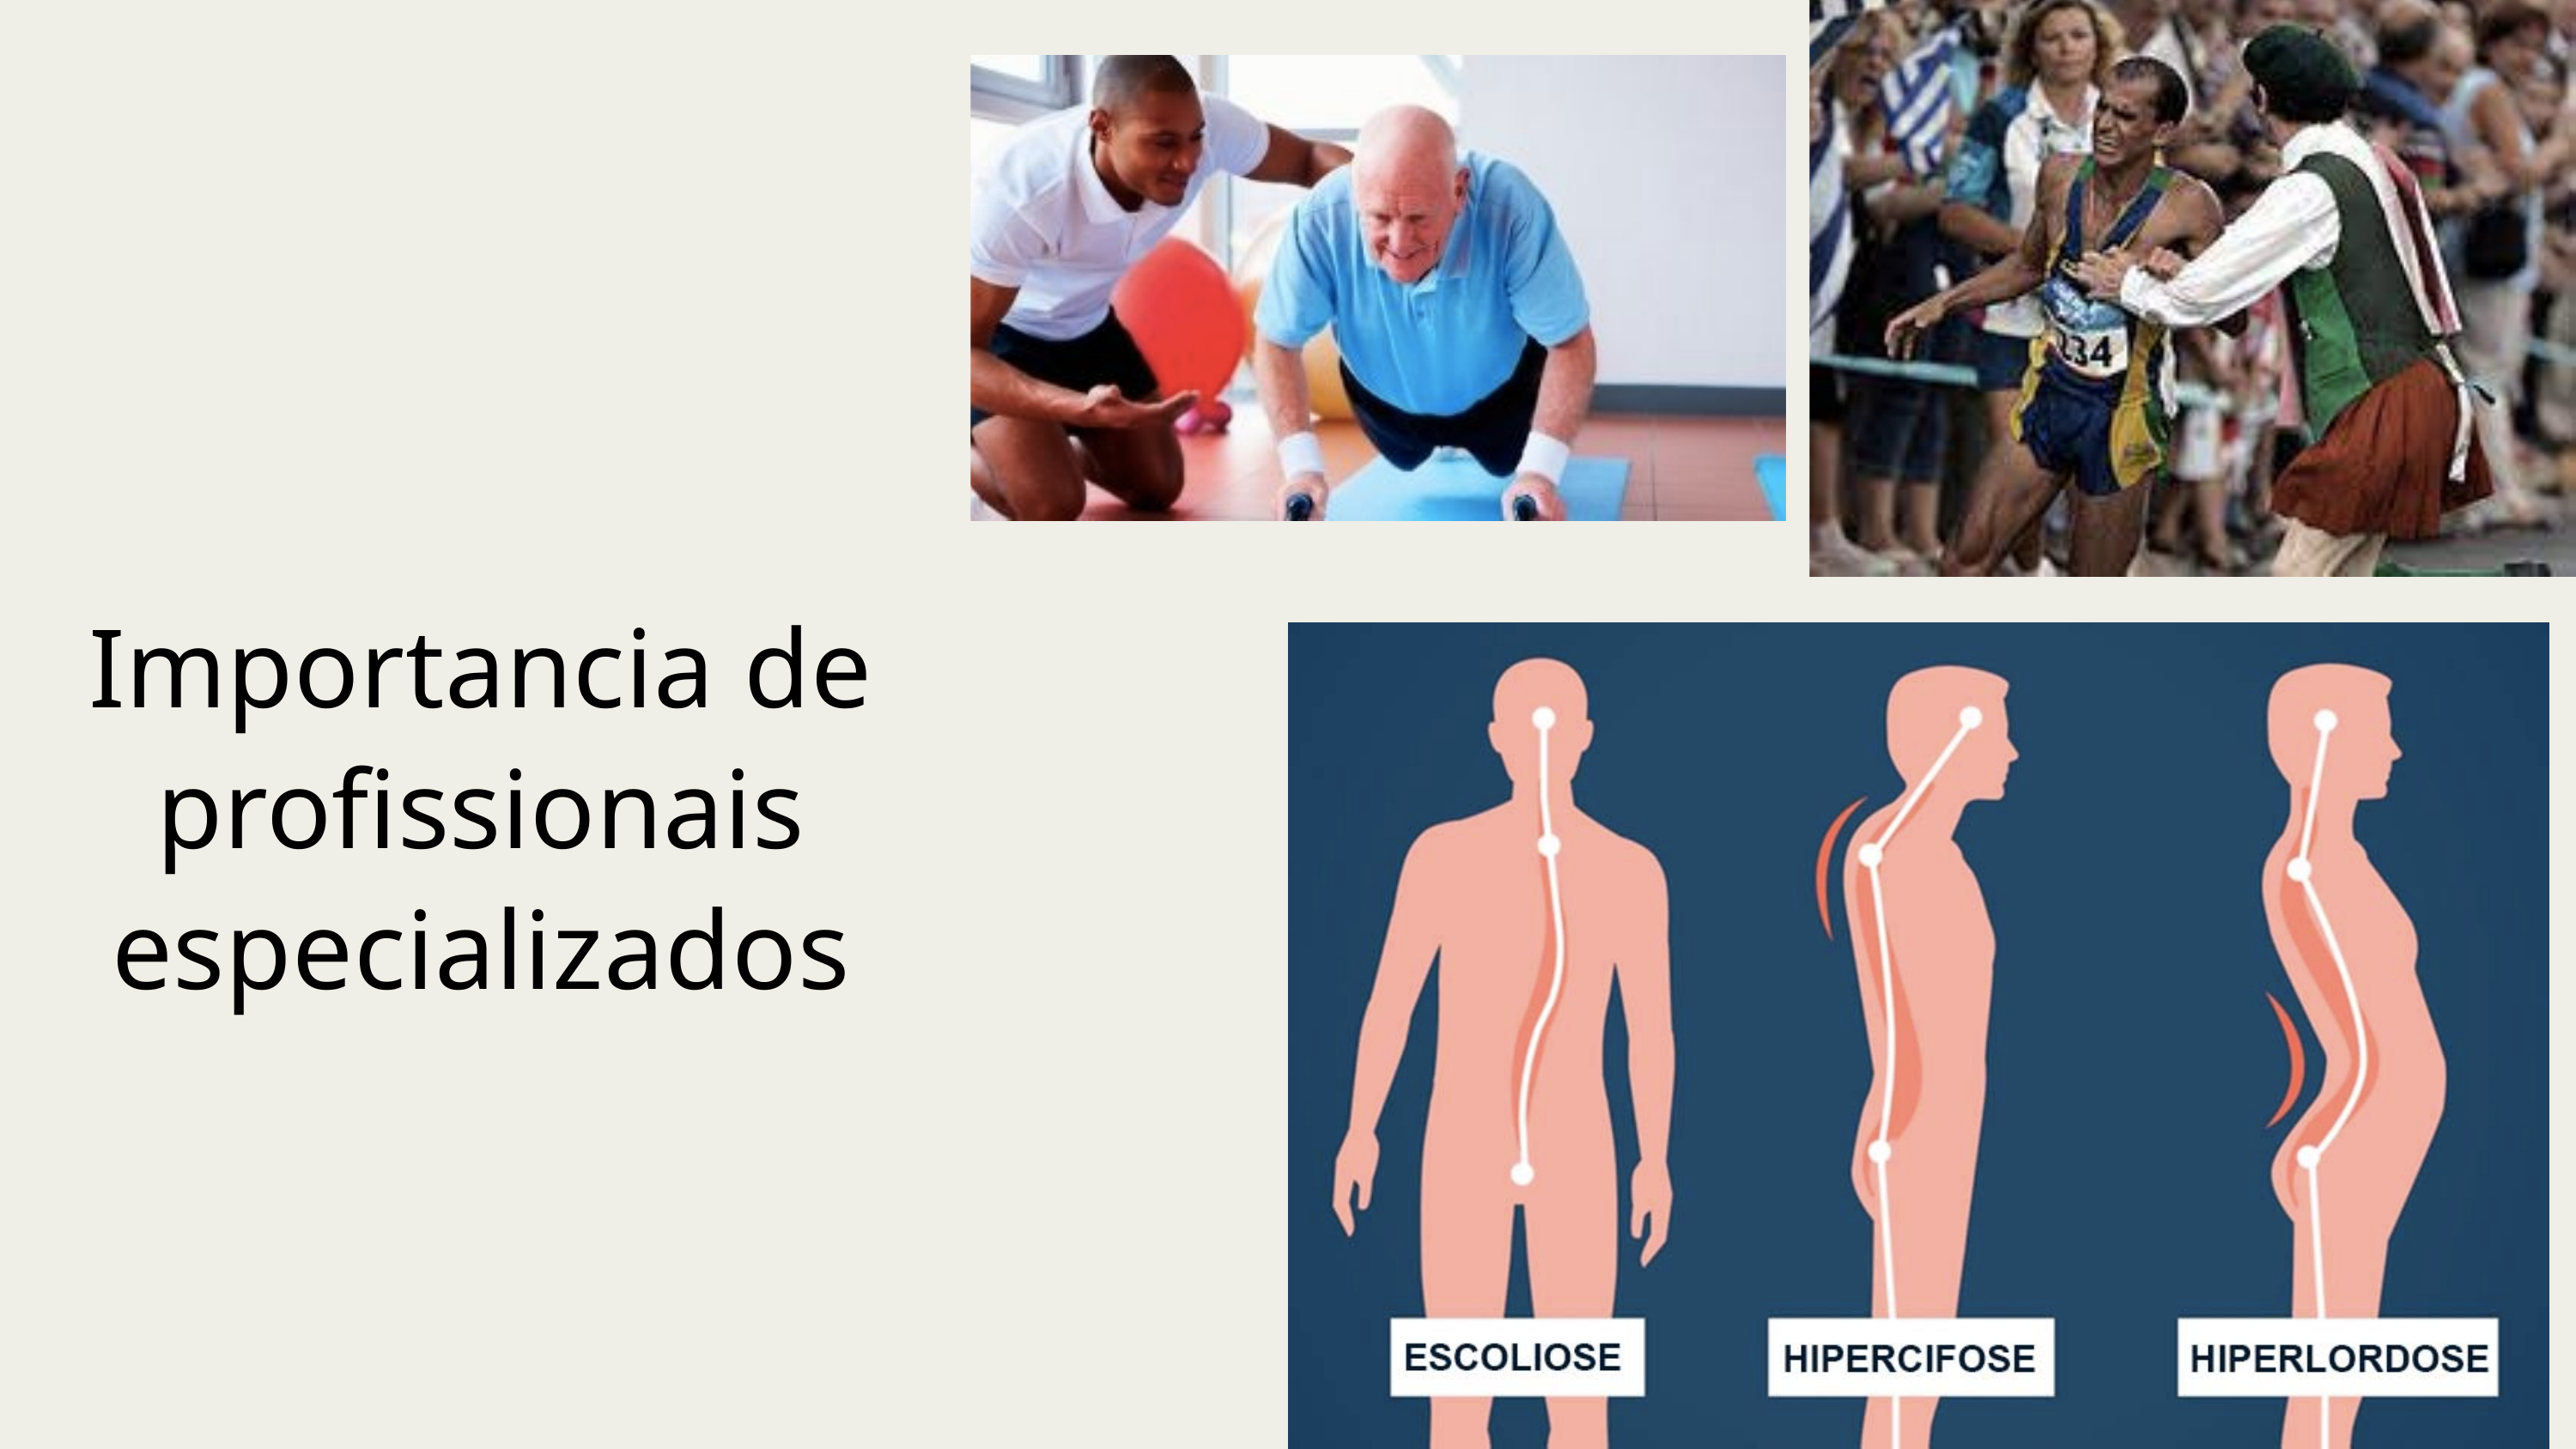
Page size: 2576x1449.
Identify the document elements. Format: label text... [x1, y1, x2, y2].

text_box Importancia de profissionais especializados [56, 588, 908, 1011]
text_box [970, 55, 1786, 521]
text_box [1287, 622, 2549, 1449]
text_box [1809, 0, 2576, 577]
